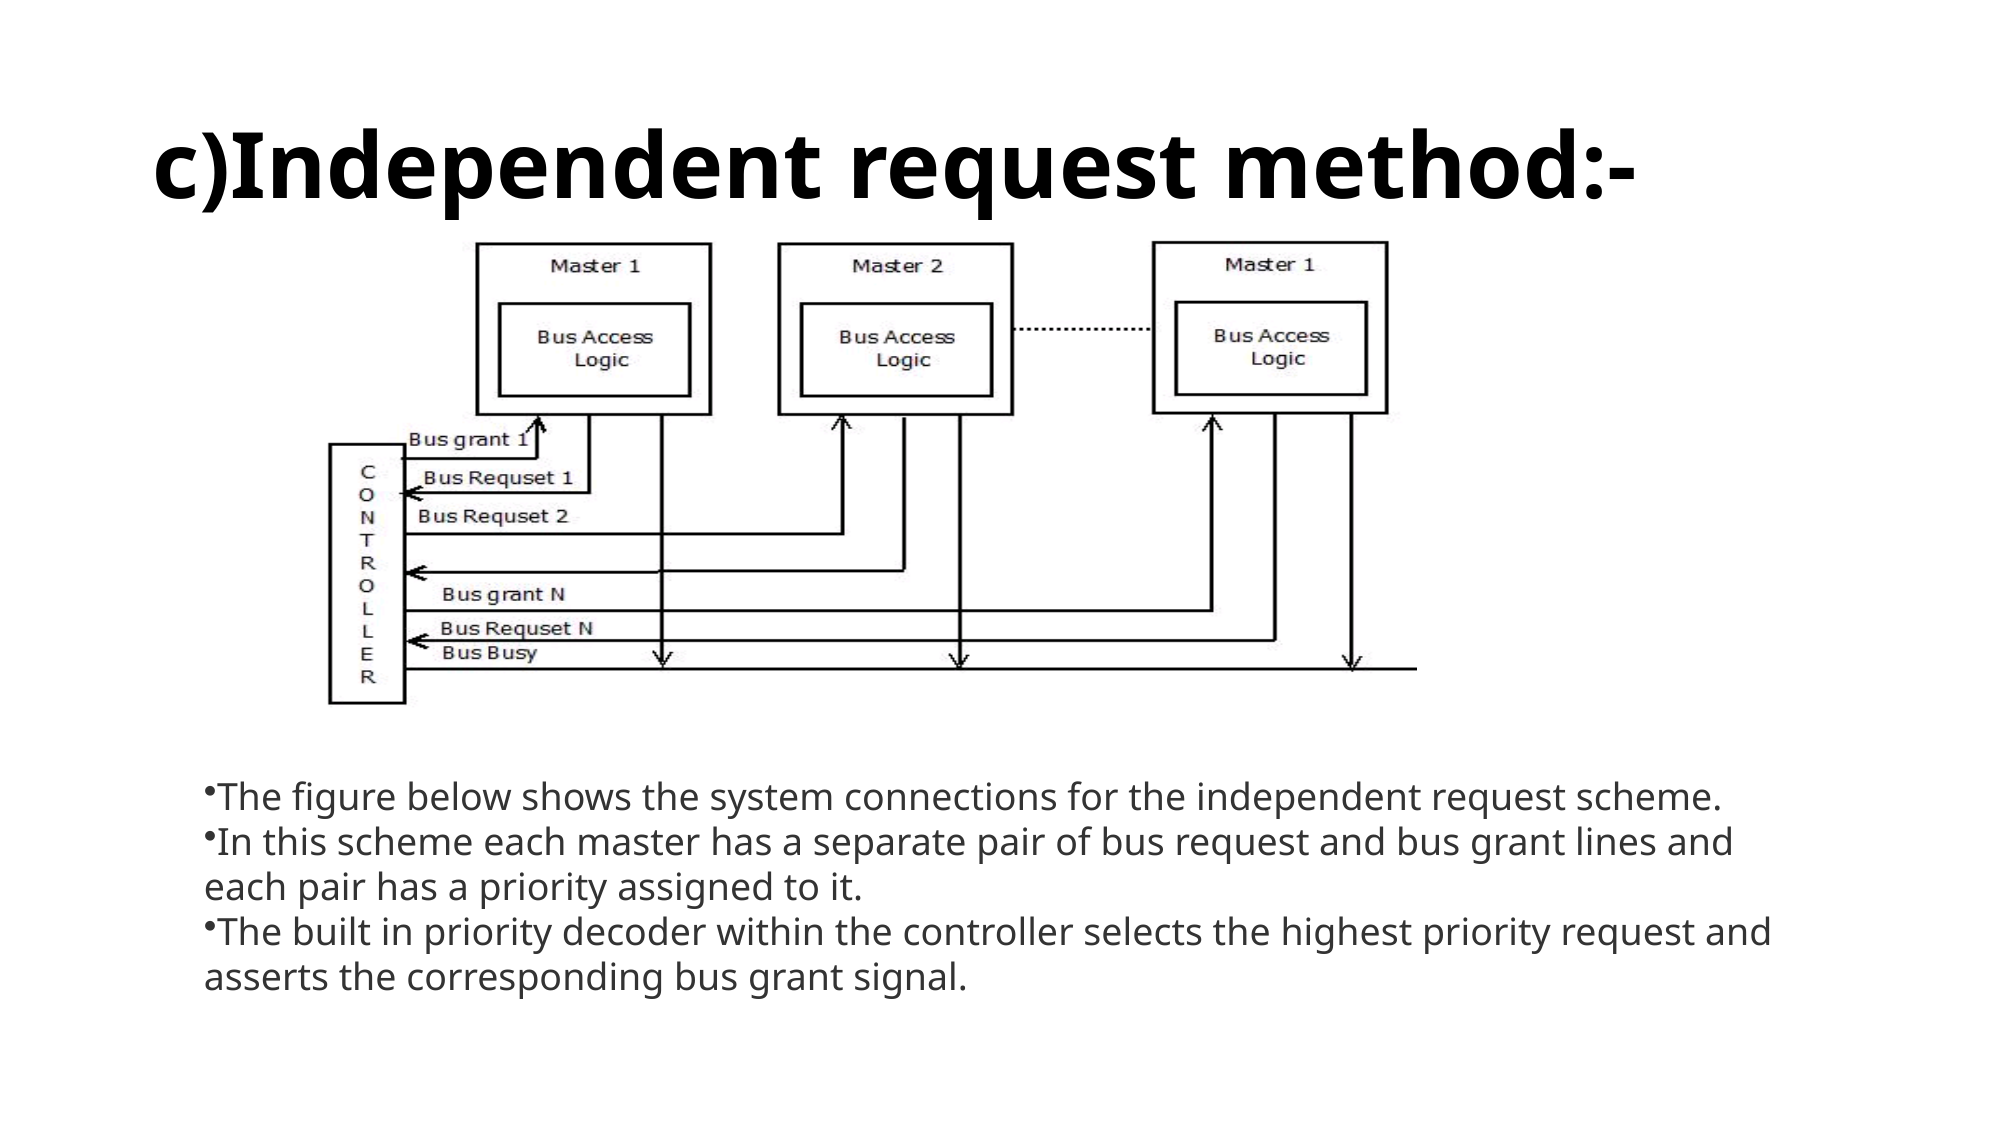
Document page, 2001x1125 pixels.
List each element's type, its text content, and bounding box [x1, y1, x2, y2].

title c)Independent request method:- [137, 59, 1863, 278]
text_box The figure below shows the system connections for the independent request scheme. In this scheme each master has a separate pair of bus request and bus grant lines and each pair has a priority assigned to it. The built in priority decoder within the controller selects the highest priority request and asserts the corresponding bus grant signal. [189, 765, 1811, 1006]
picture [284, 237, 1417, 709]
